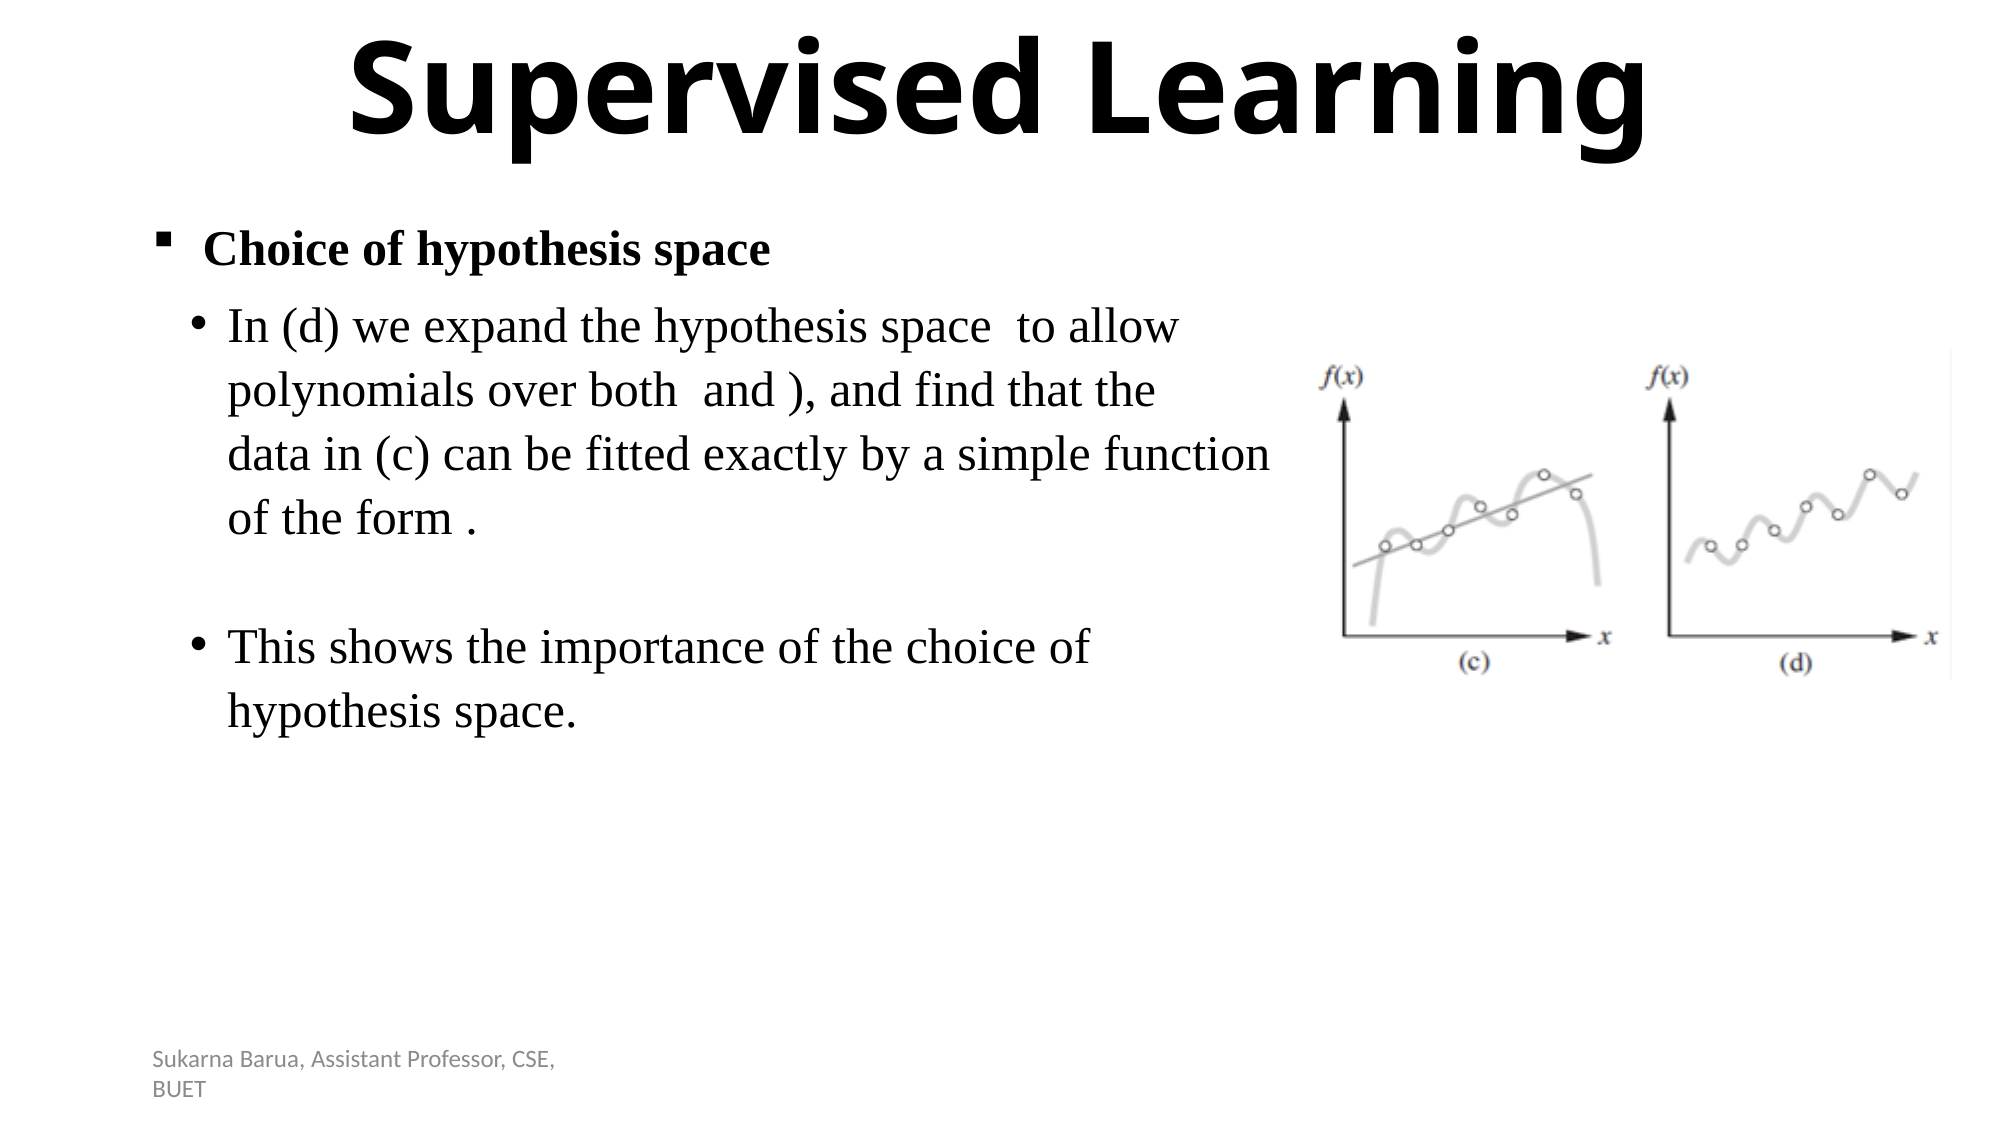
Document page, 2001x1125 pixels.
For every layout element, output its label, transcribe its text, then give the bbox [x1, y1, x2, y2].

title Supervised Learning [137, 15, 1863, 169]
picture [1311, 347, 1952, 681]
slide_number Sukarna Barua, Assistant Professor, CSE, BUET [137, 1042, 588, 1103]
